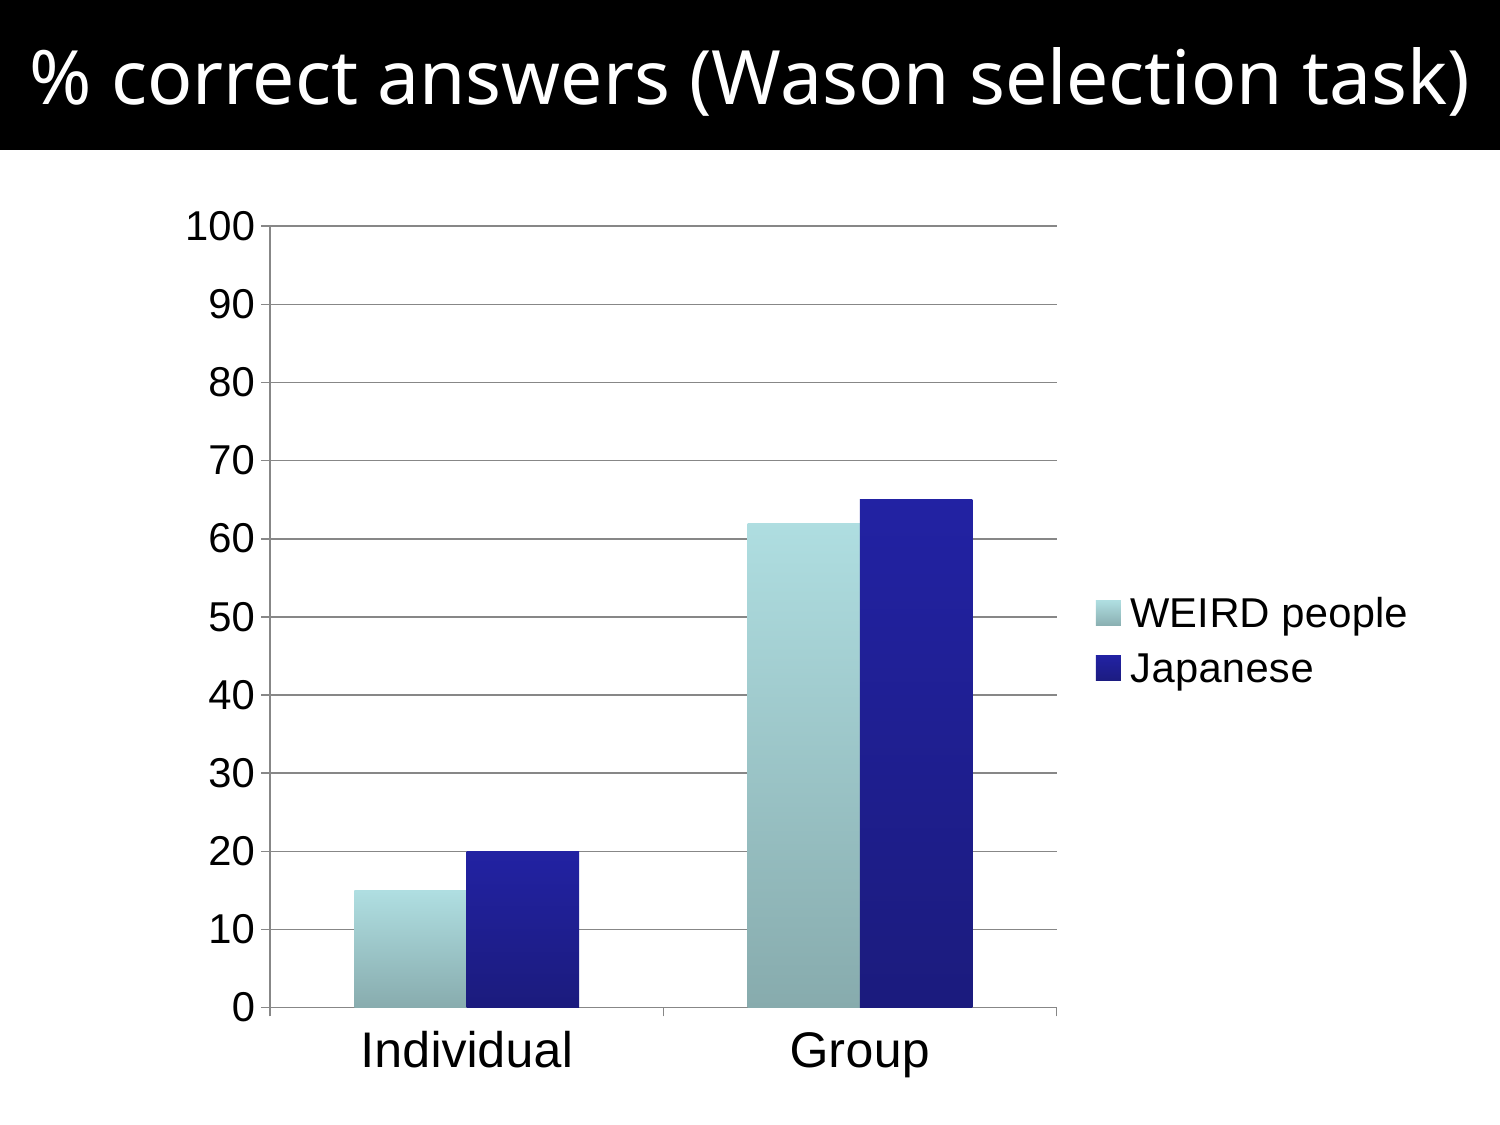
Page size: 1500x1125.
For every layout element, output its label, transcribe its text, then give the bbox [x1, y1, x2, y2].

chart [159, 184, 1435, 1098]
text_box % correct answers (Wason selection task) [0, 0, 1500, 150]
